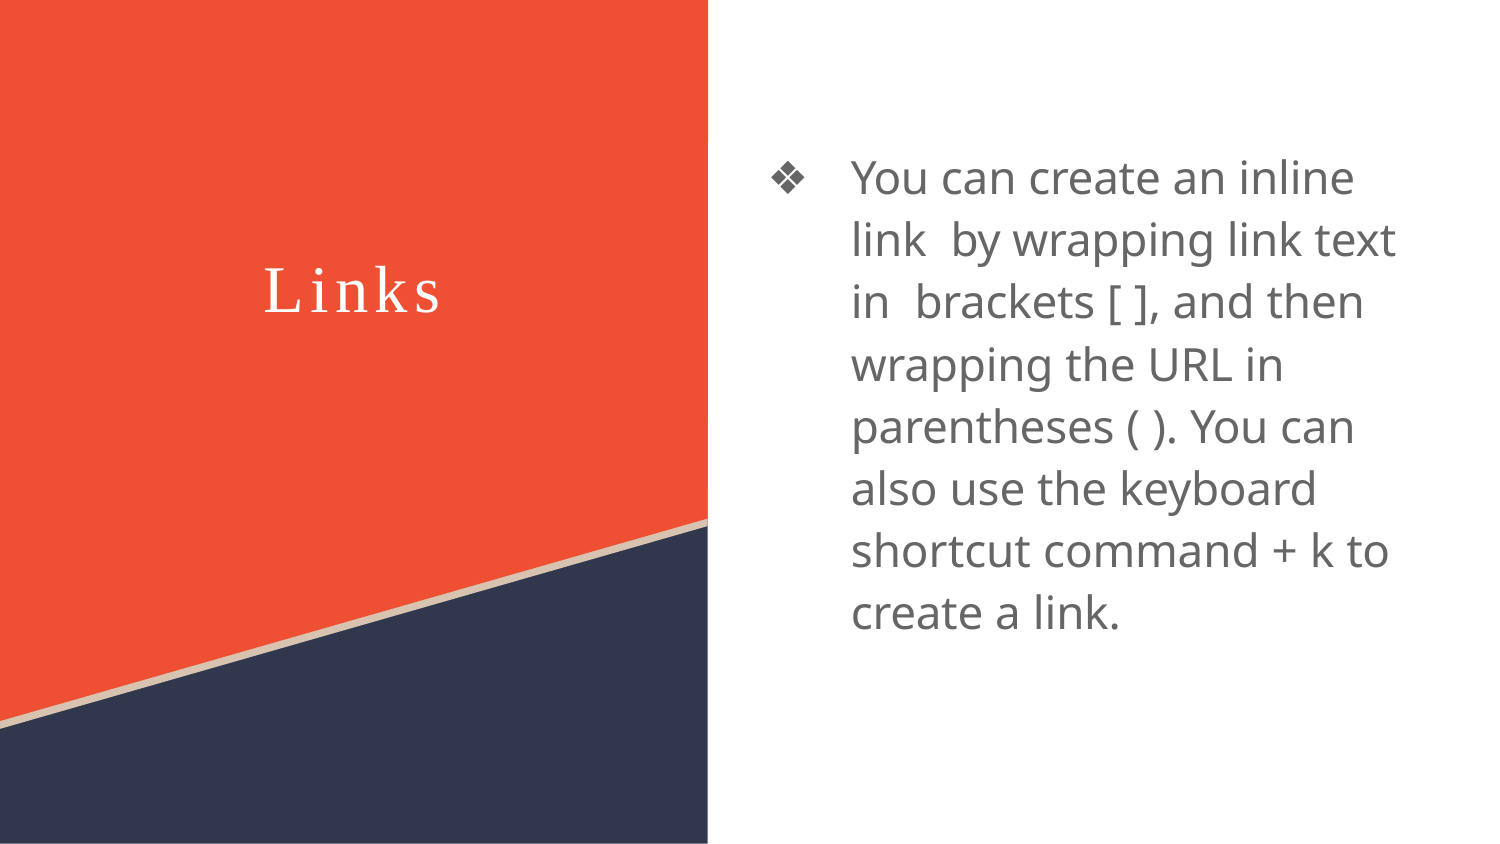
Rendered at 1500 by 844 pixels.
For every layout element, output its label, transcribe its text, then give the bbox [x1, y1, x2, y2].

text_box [0, 0, 709, 844]
text_box You can create an inline link by wrapping link text in brackets [ ], and then wrapping the URL in parentheses ( ). You can also use the keyboard shortcut command + k to create a link. [765, 139, 1417, 639]
